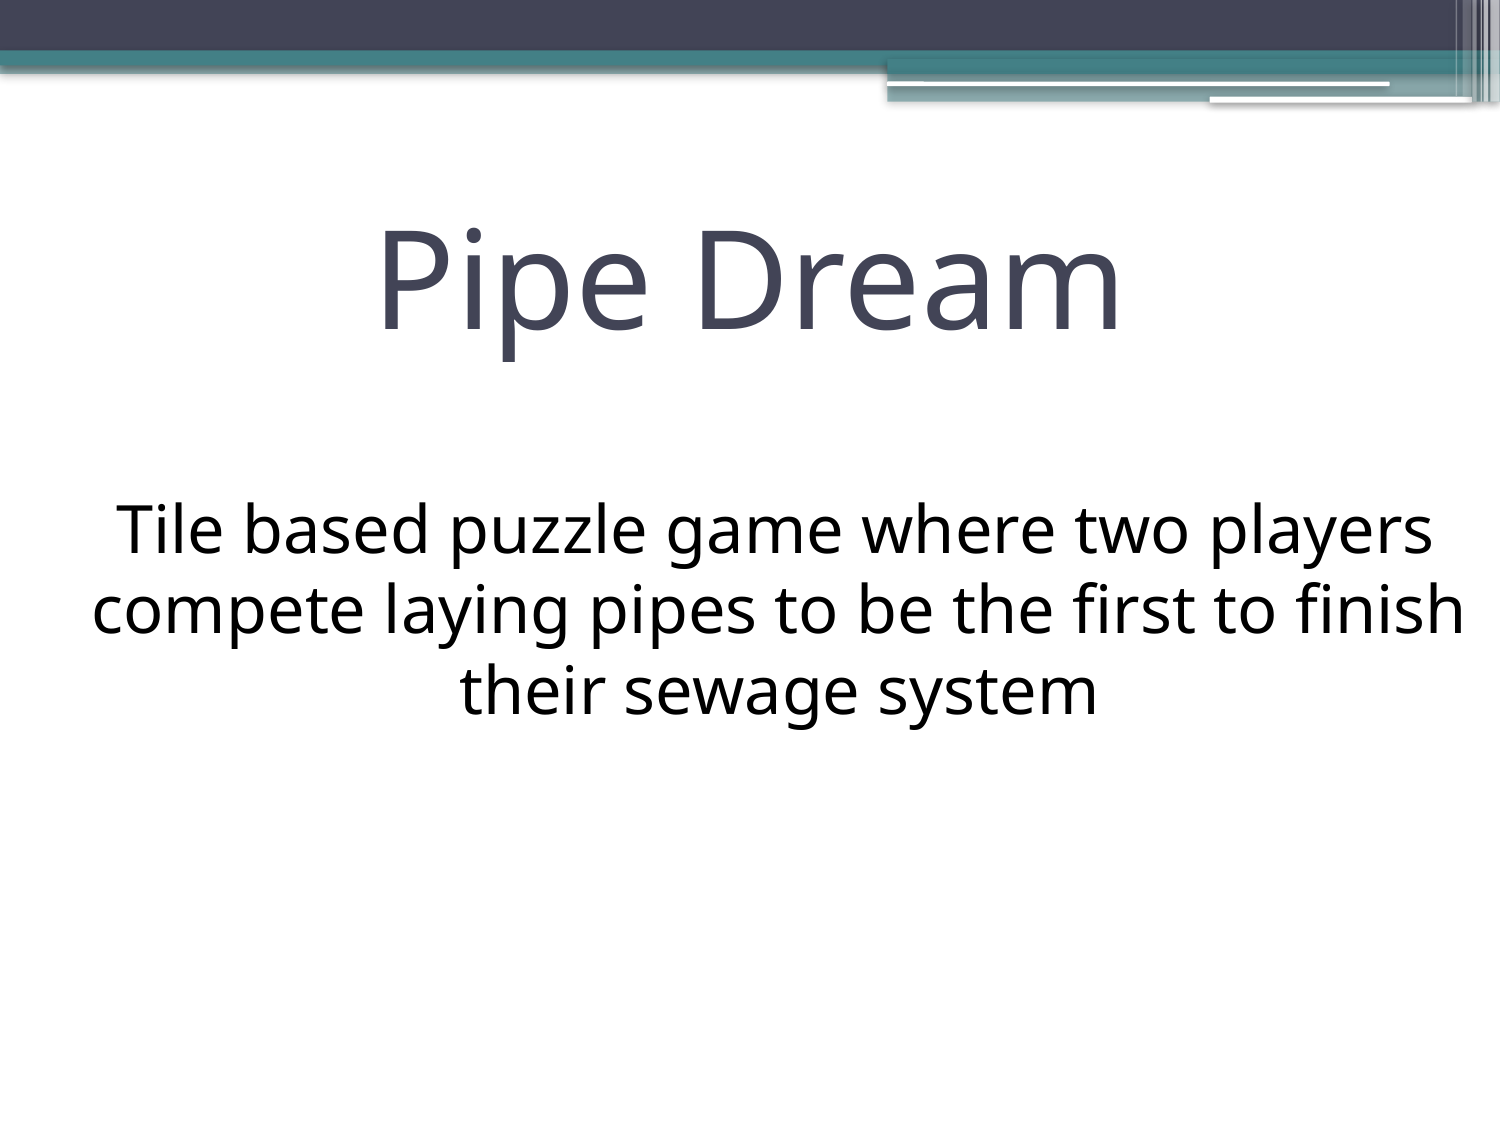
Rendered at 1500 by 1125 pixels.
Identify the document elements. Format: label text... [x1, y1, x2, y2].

title Pipe Dream [75, 187, 1425, 363]
list Tile based puzzle game where two players compete laying pipes to be the first to finish their sewage system [0, 479, 1500, 1091]
